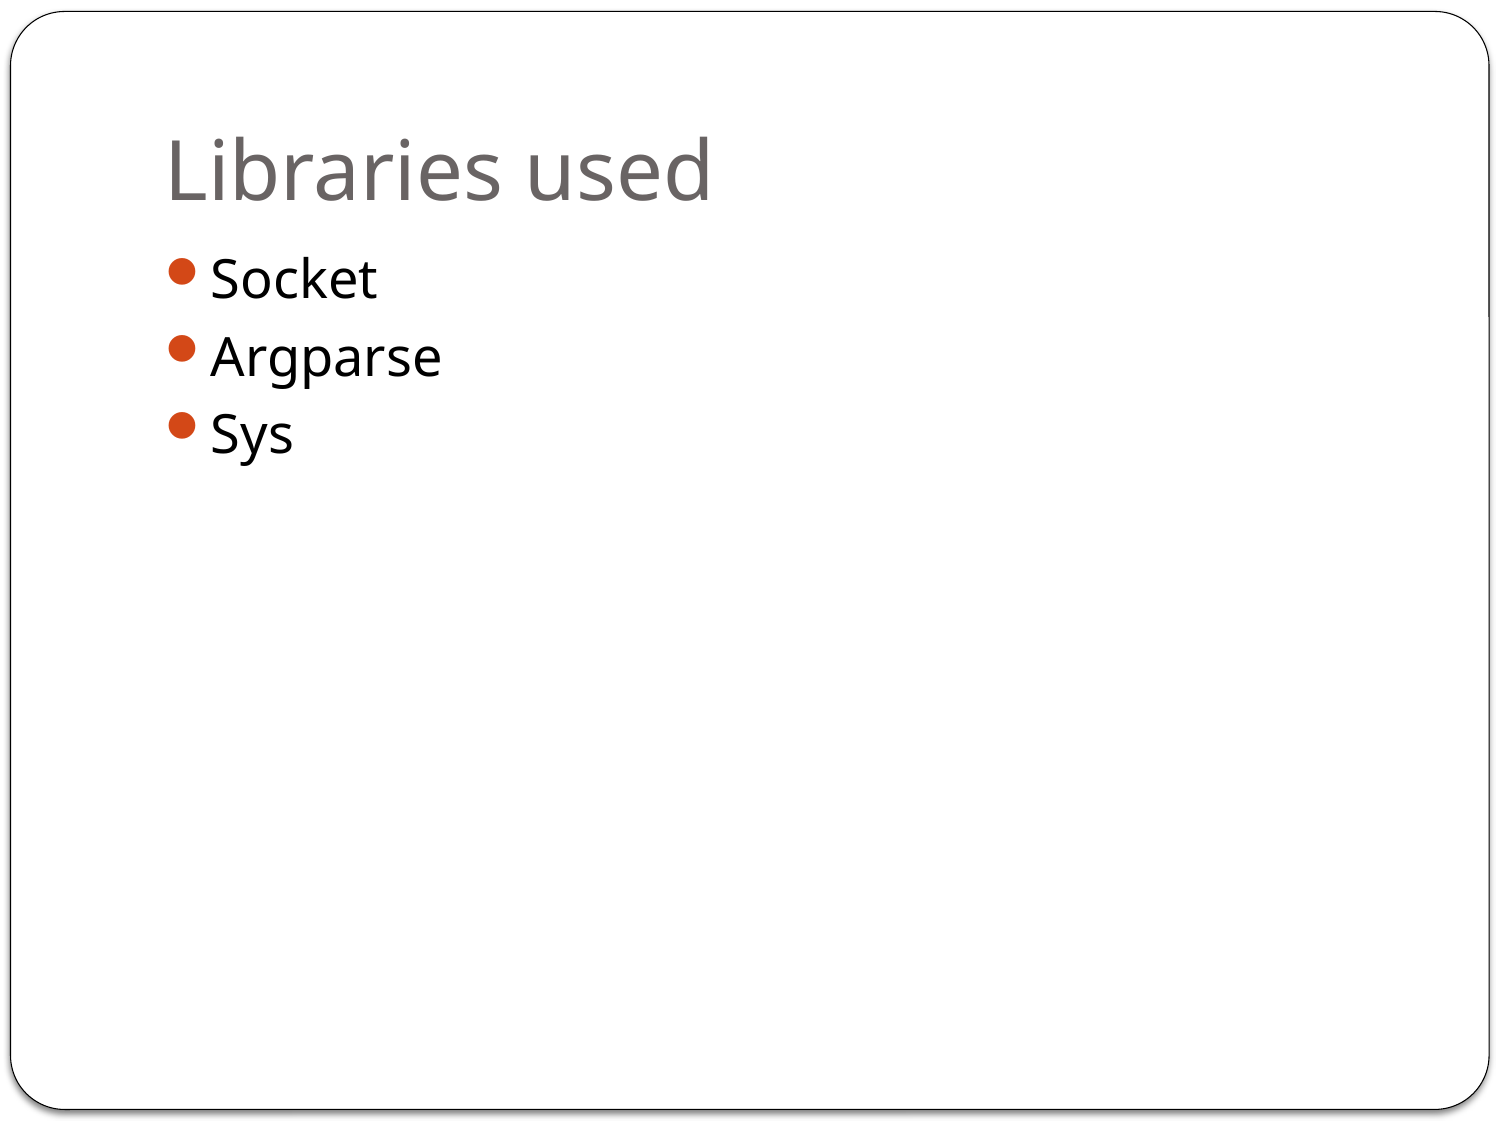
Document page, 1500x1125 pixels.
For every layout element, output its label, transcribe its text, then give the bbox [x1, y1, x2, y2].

title Libraries used [150, 45, 1425, 233]
list Socket Argparse Sys [150, 237, 1425, 988]
